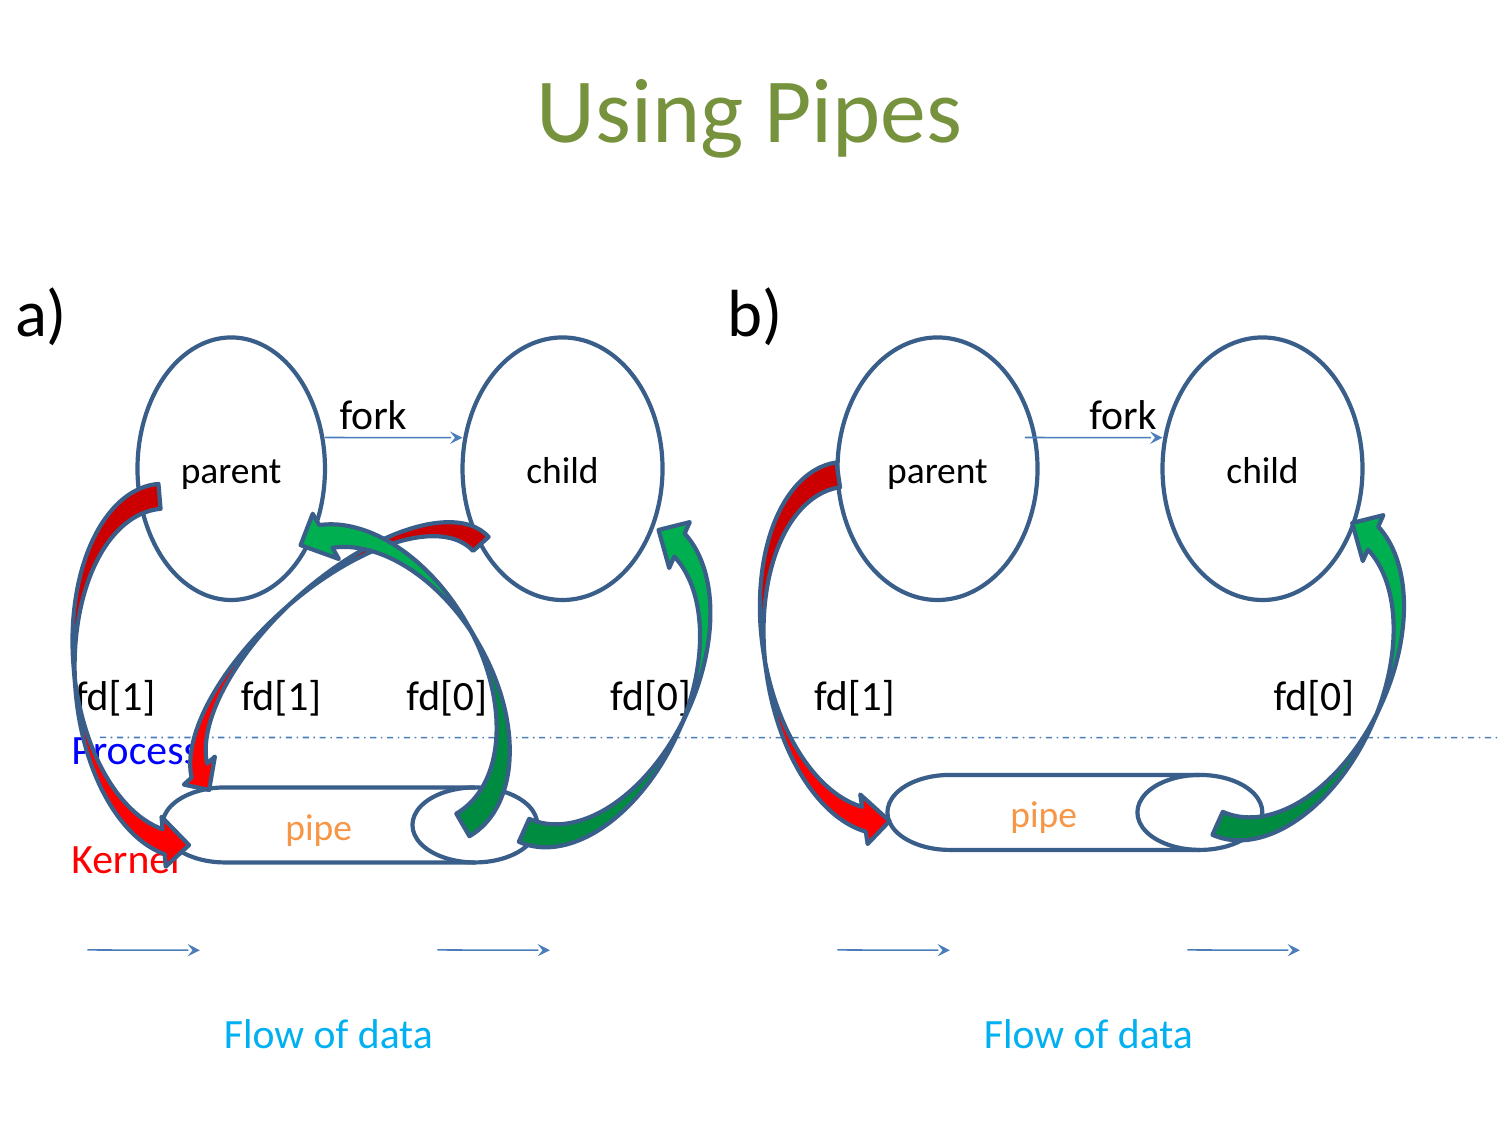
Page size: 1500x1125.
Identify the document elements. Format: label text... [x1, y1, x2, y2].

text_box child [462, 337, 663, 601]
text_box [72, 483, 190, 867]
list a) b) fork fork fd[1] fd[1] fd[0] fd[0] fd[1] fd[0] Process Kernel Flow of data Flow of data [0, 262, 1500, 1125]
text_box pipe [887, 774, 1263, 850]
text_box [786, 747, 890, 844]
text_box [759, 462, 841, 735]
text_box [183, 747, 215, 790]
text_box [300, 513, 509, 735]
text_box [194, 549, 371, 735]
text_box [658, 522, 711, 735]
text_box pipe [163, 787, 537, 863]
title Using Pipes [75, 0, 1425, 213]
text_box [1352, 515, 1404, 735]
text_box child [1162, 337, 1363, 601]
text_box parent [837, 337, 1038, 601]
text_box parent [137, 337, 325, 601]
